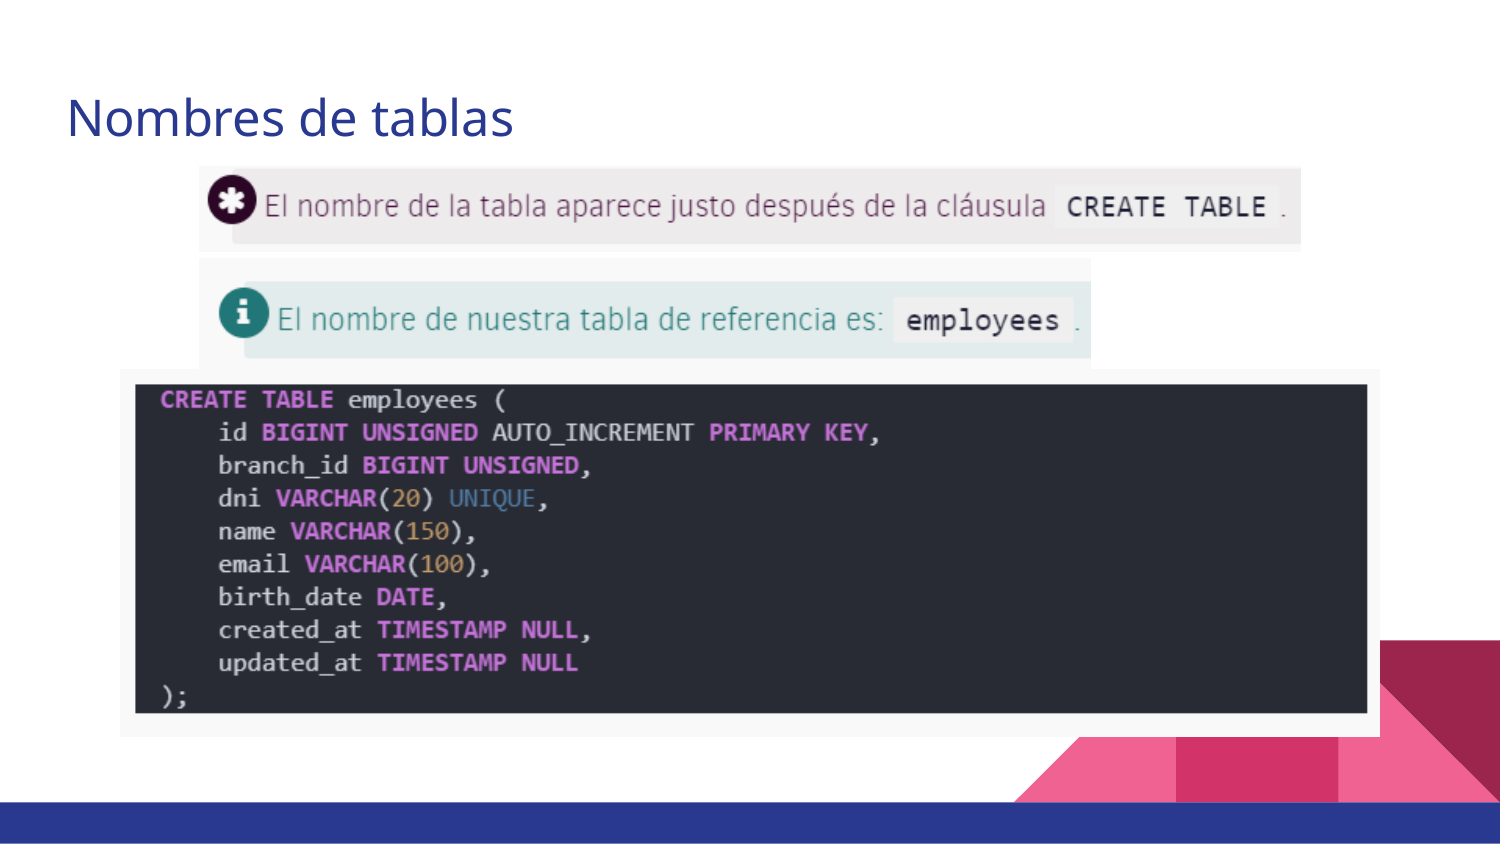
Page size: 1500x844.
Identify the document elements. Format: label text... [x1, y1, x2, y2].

picture [120, 257, 1380, 737]
title Nombres de tablas [51, 67, 1449, 167]
picture [199, 166, 1301, 253]
